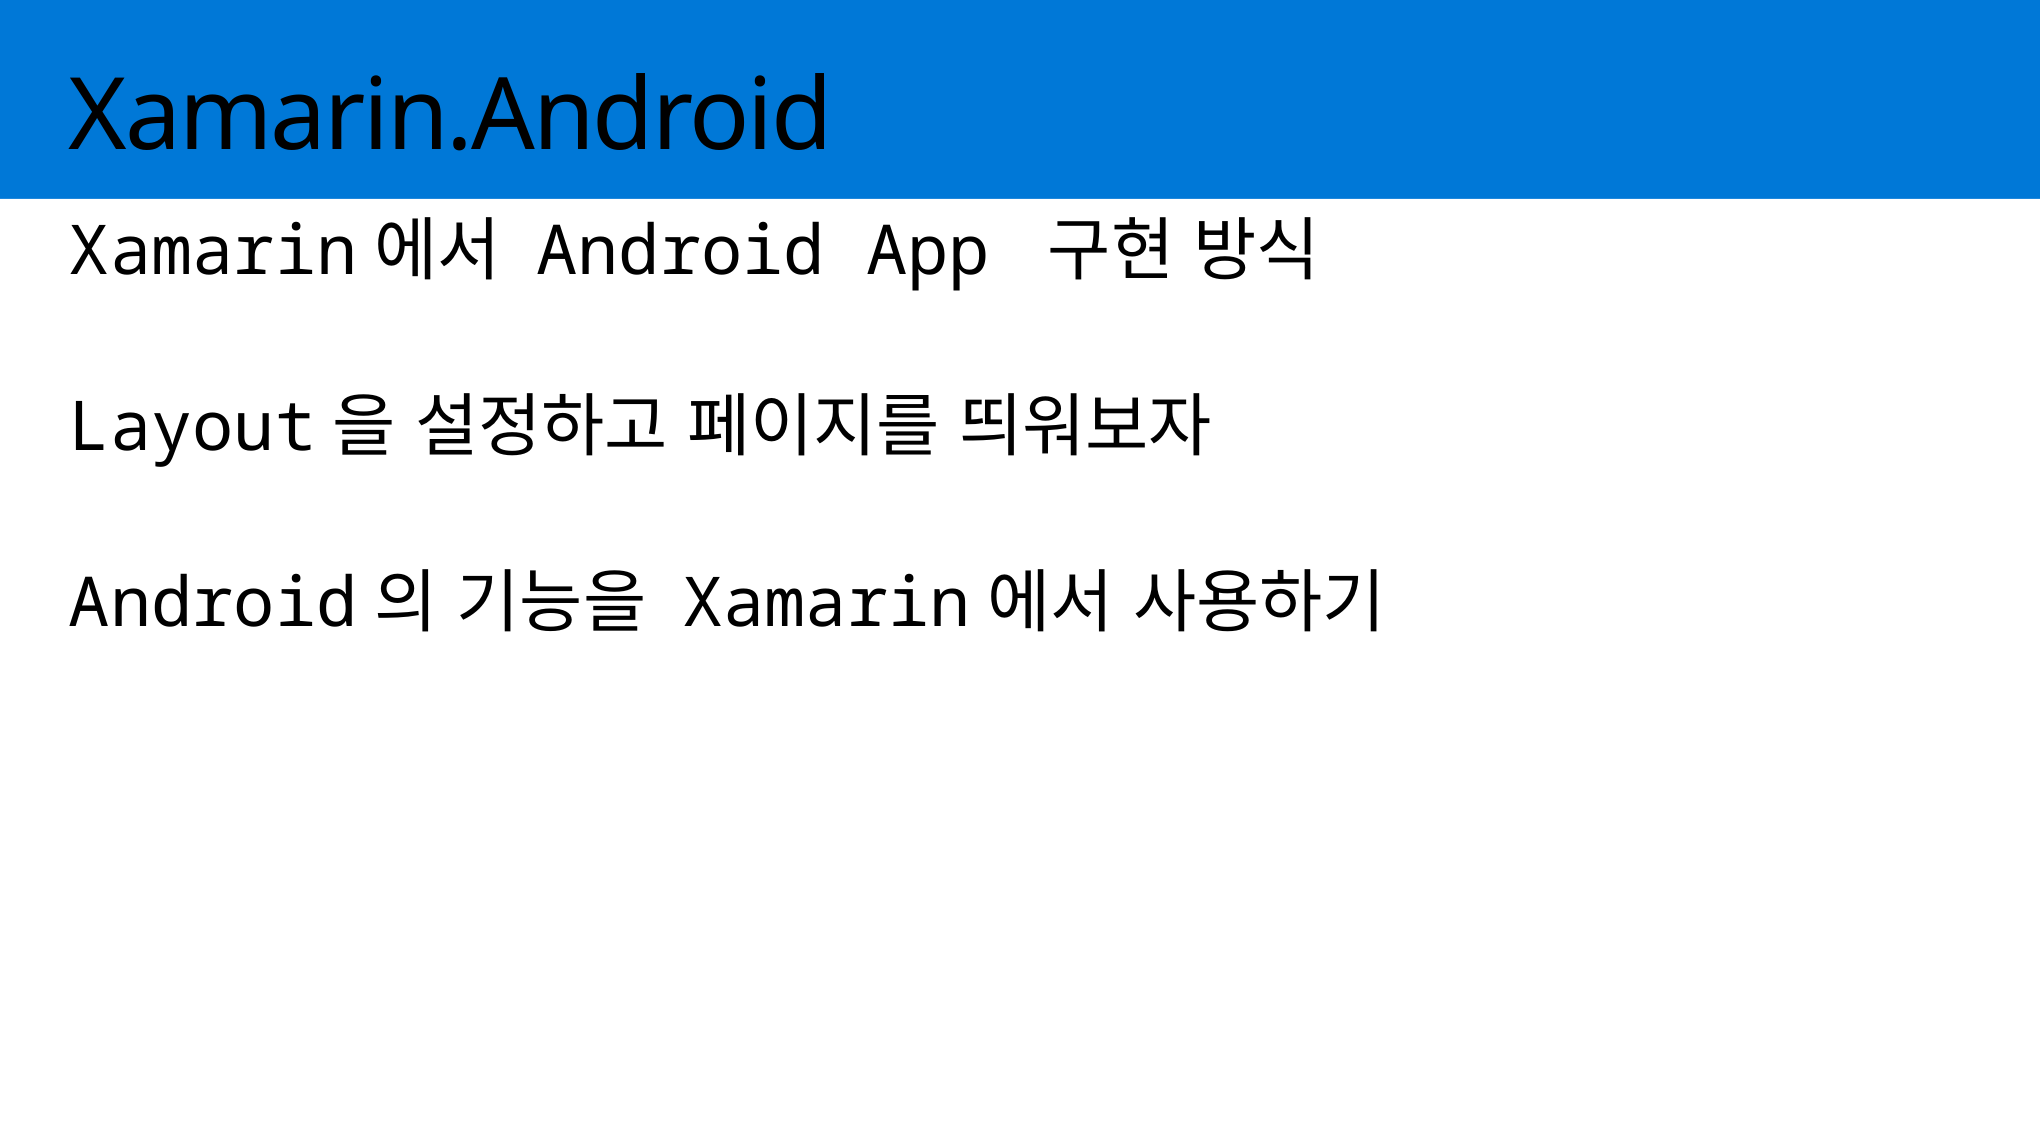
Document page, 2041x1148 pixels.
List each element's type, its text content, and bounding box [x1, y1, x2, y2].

list Xamarin에서 Android App 구현 방식 Layout을 설정하고 페이지를 띄워보자 Android의 기능을 Xamarin에서 사용하기 [45, 200, 1996, 673]
title Xamarin.Android [45, 48, 1996, 199]
